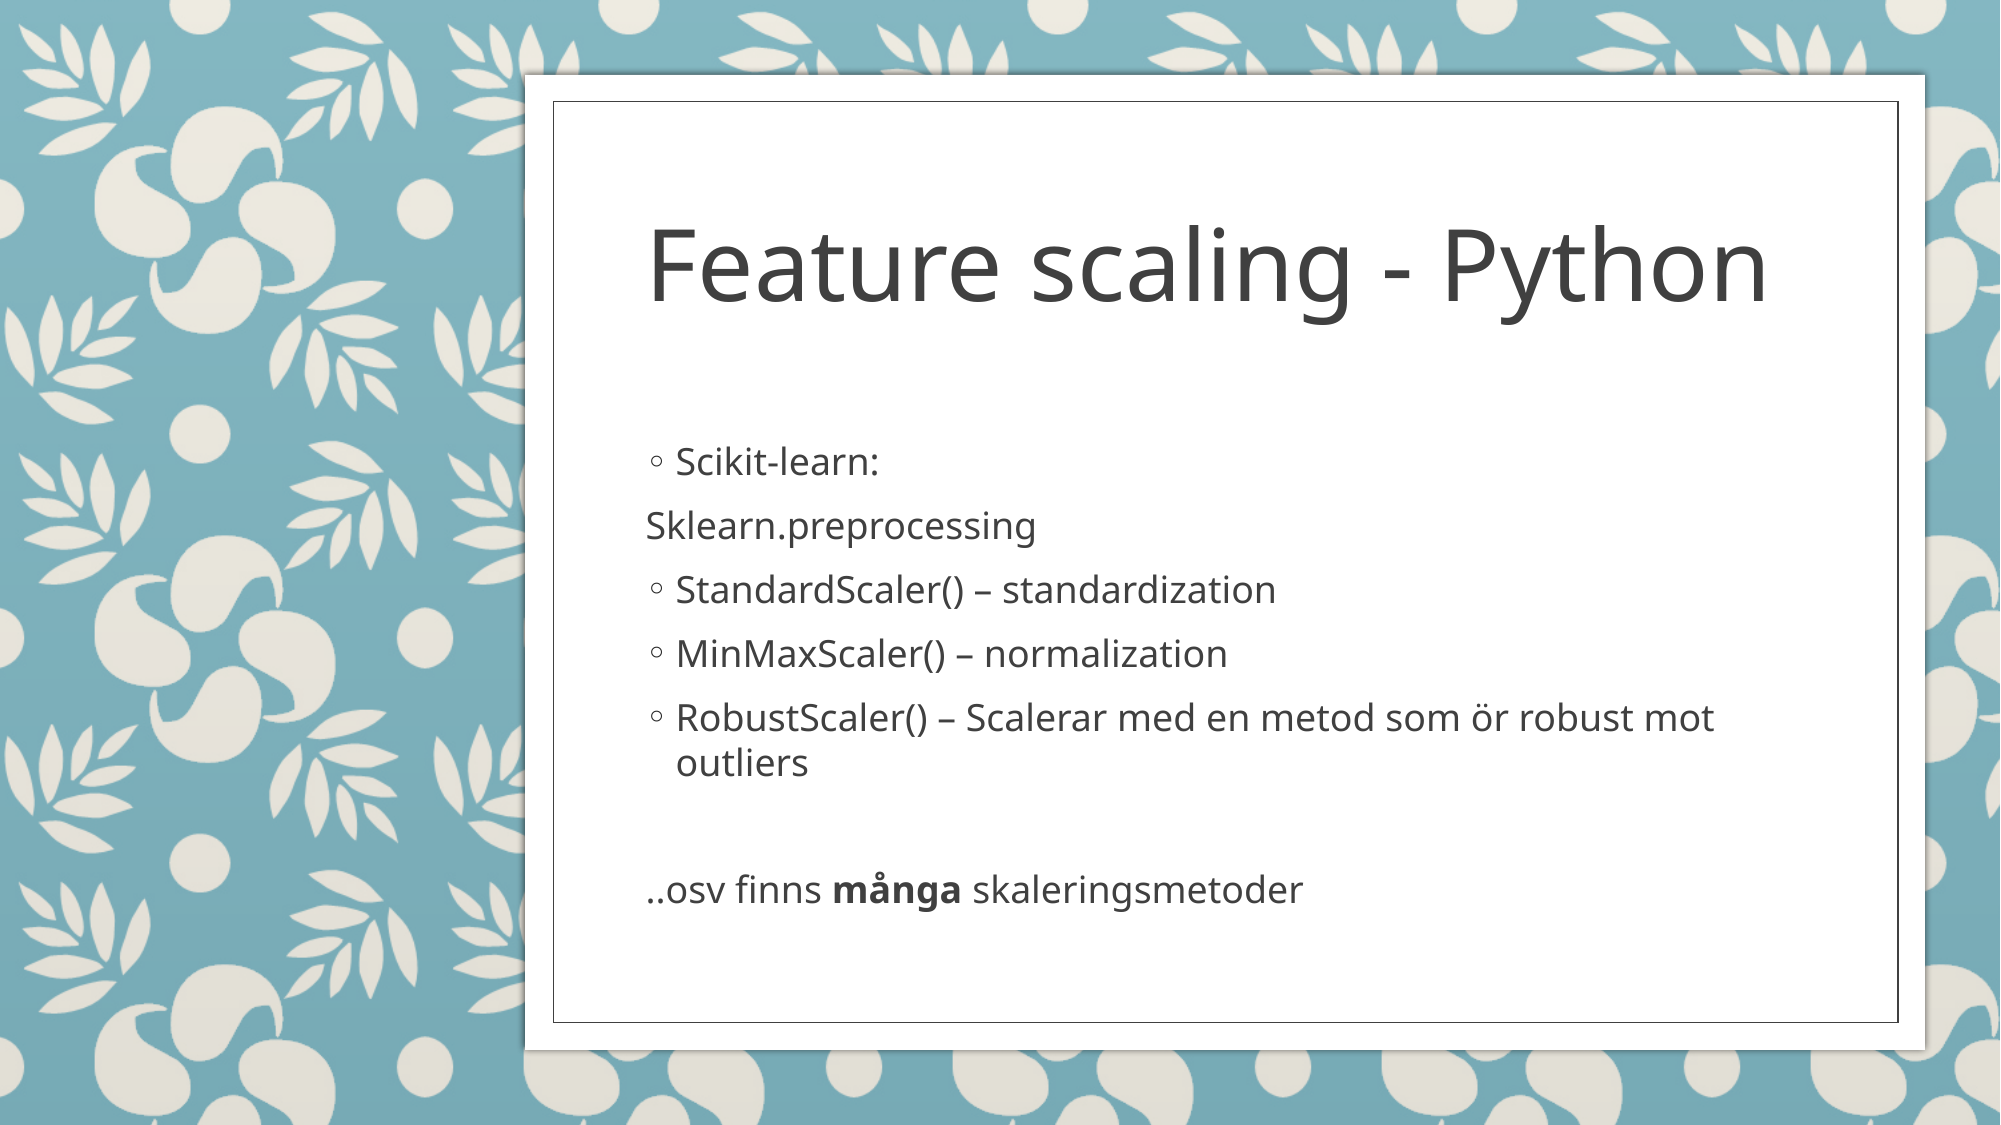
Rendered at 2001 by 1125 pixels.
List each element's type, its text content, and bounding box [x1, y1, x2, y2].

text_box [0, 0, 2000, 1125]
text_box [553, 101, 1899, 1023]
text_box [525, 74, 1925, 1050]
title Feature scaling - Python [630, 144, 1848, 394]
list Scikit-learn: Sklearn.preprocessing StandardScaler() – standardization MinMaxScaler() – normalization RobustScaler() – Scalerar med en metod som ör robust mot outliers ..osv finns många skaleringsmetoder [630, 430, 1820, 945]
